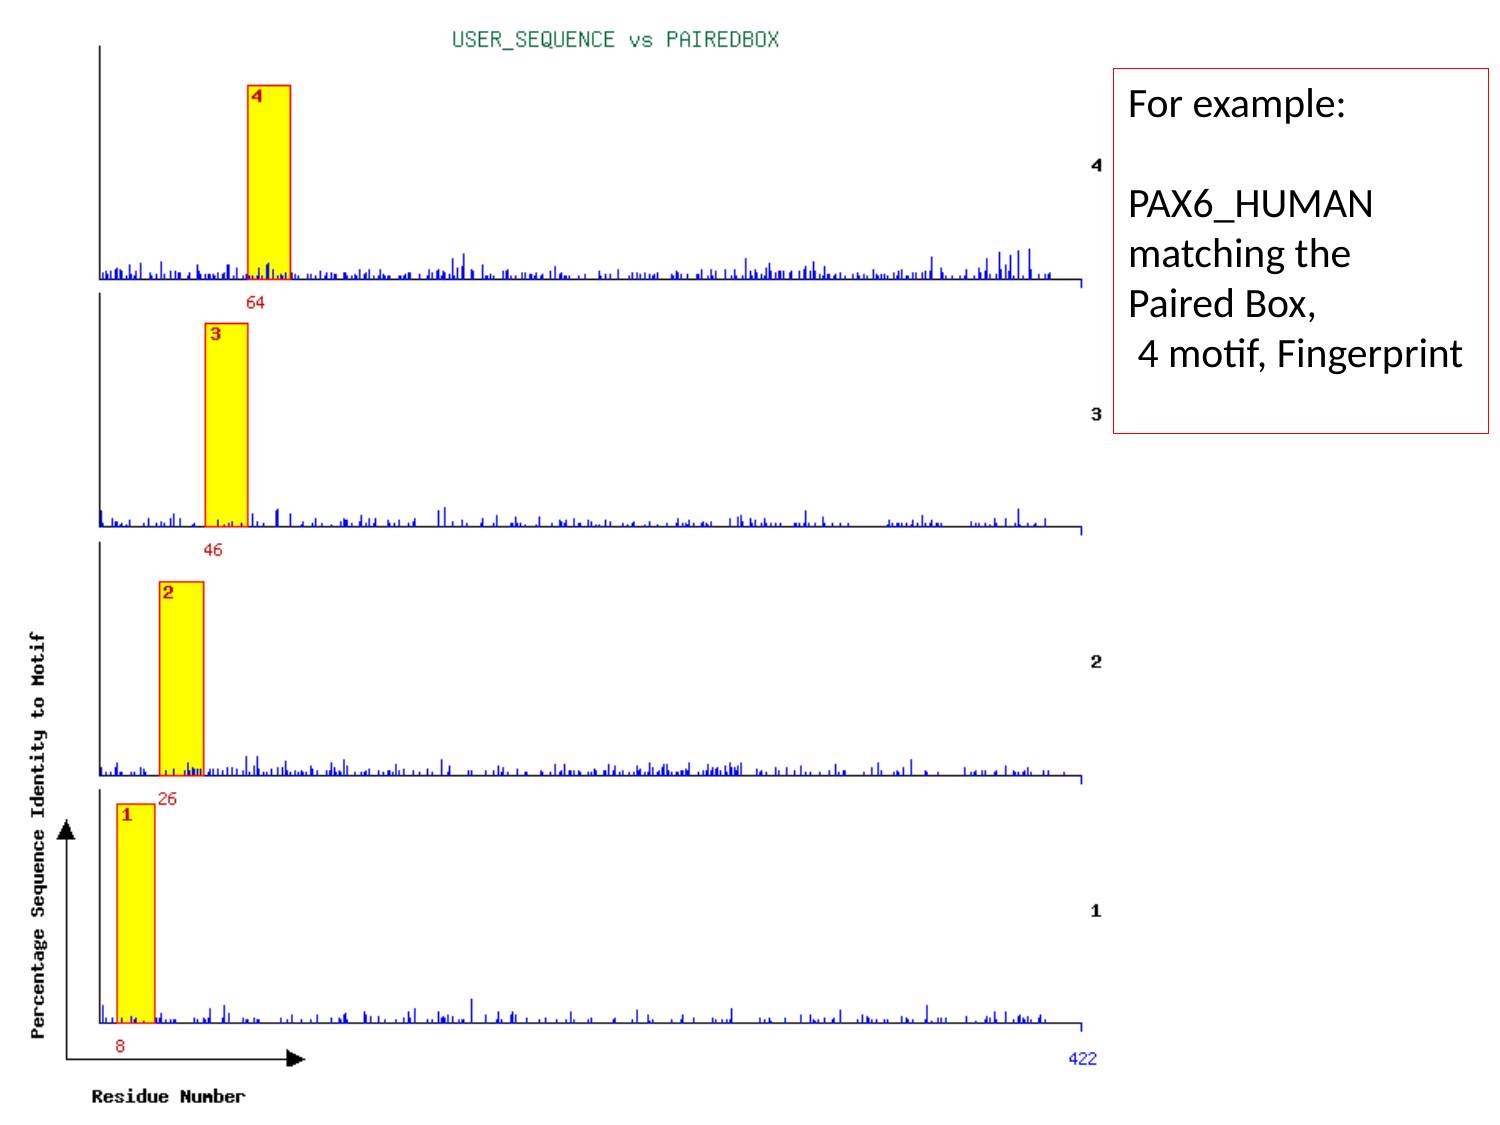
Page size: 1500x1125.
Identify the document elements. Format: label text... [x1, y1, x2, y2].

picture [11, 11, 1114, 1114]
text_box For example: PAX6_HUMAN matching the Paired Box, 4 motif, Fingerprint [1119, 68, 1489, 434]
